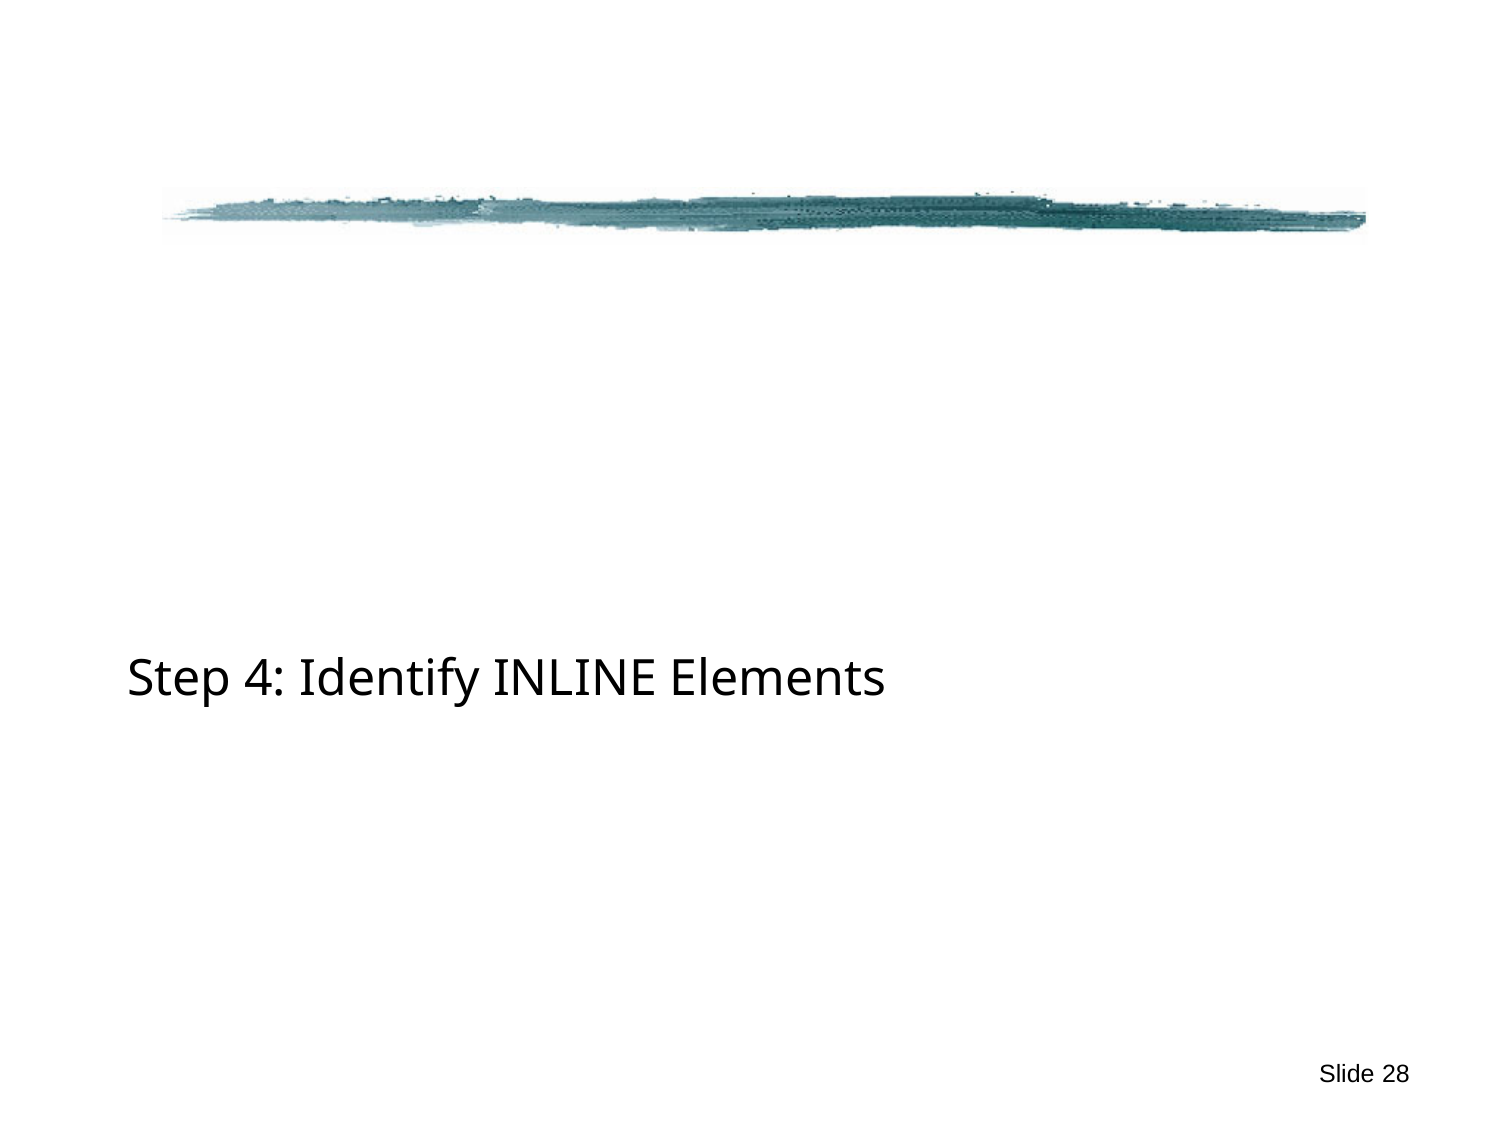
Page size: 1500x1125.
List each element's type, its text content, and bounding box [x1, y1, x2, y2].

picture [162, 187, 1369, 245]
slide_number Slide 28 [1074, 1042, 1425, 1103]
subtitle Step 4: Identify INLINE Elements [112, 637, 1400, 929]
